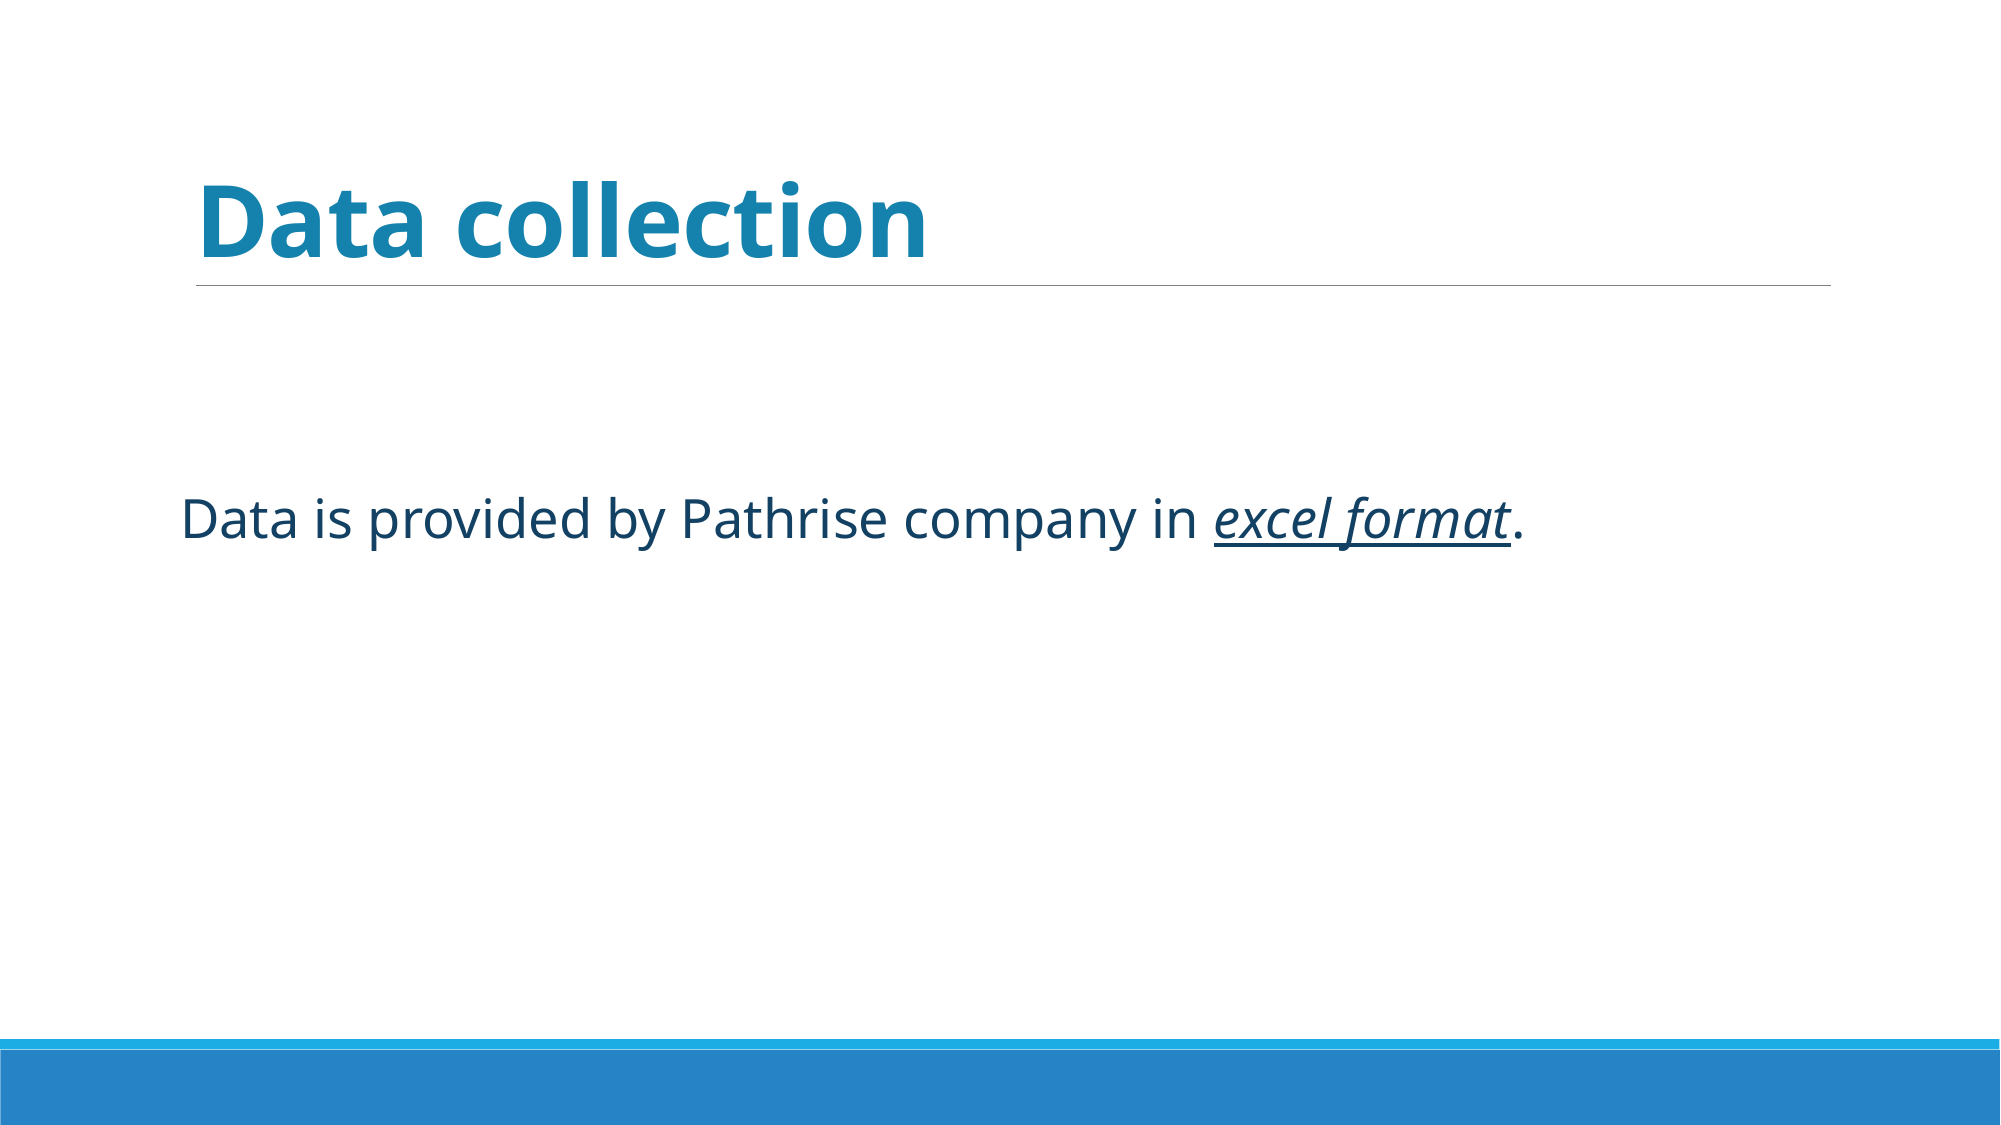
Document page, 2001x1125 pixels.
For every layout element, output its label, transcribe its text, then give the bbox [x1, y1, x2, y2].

list Data is provided by Pathrise company in excel format. [180, 302, 1830, 887]
title Data collection [180, 47, 1830, 285]
